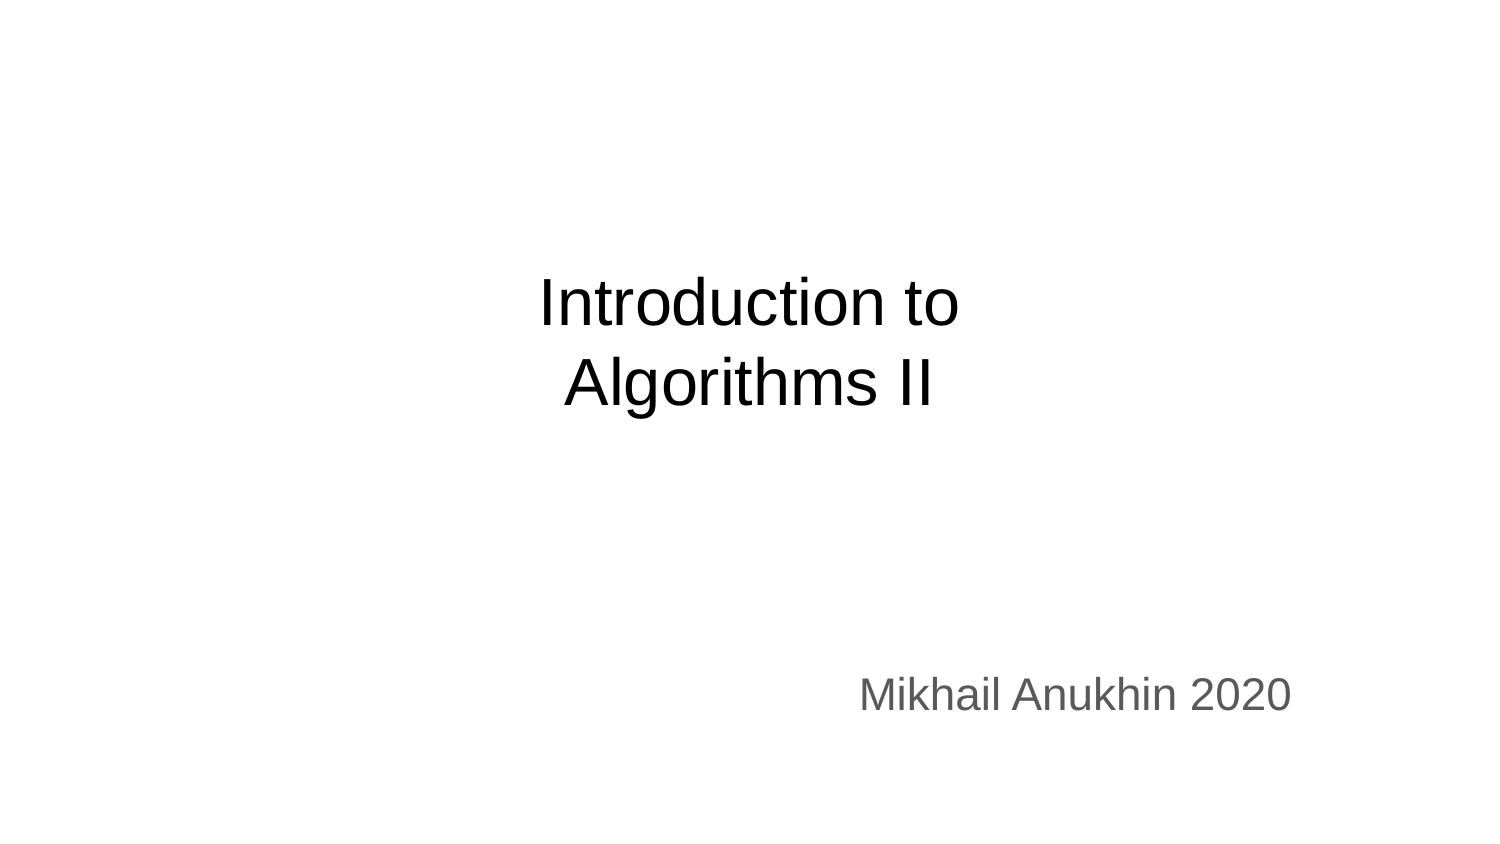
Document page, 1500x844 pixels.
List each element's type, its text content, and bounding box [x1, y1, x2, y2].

subtitle Mikhail Anukhin 2020 [665, 649, 1486, 780]
title Introduction to Algorithms II [370, 256, 1130, 435]
